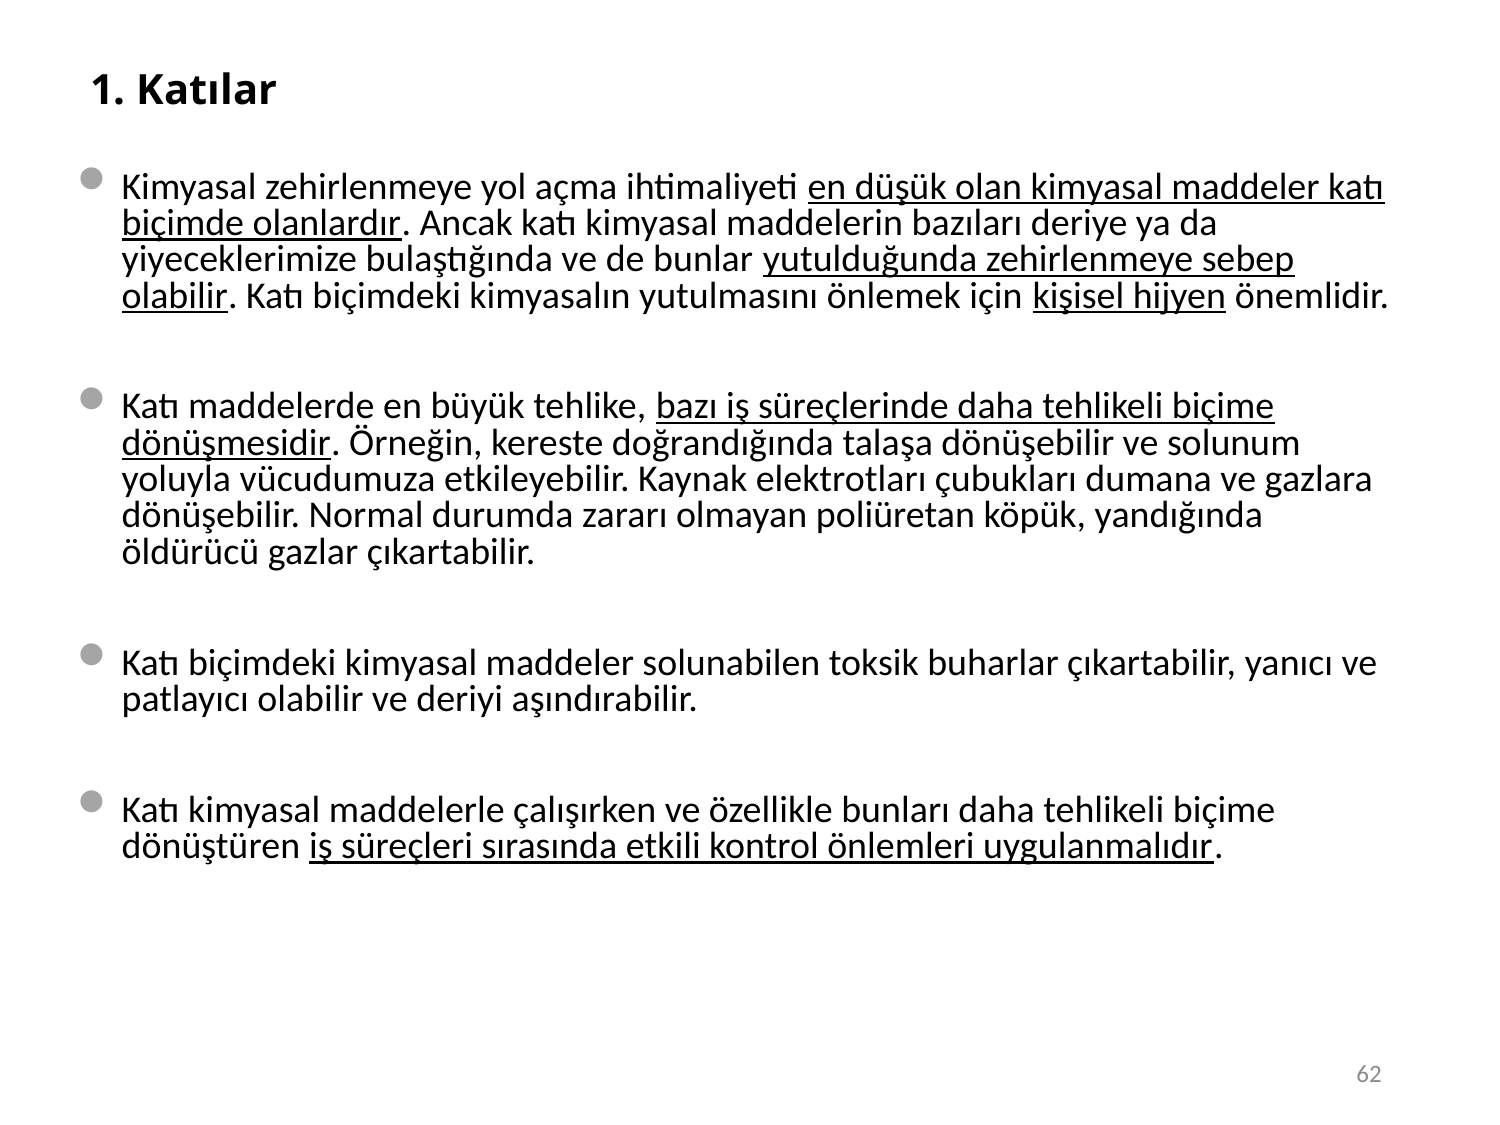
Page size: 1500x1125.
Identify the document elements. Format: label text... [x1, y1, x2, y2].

list Kimyasal zehirlenmeye yol açma ihtimaliyeti en düşük olan kimyasal maddeler katı biçimde olanlardır. Ancak katı kimyasal maddelerin bazıları deriye ya da yiyeceklerimize bulaştığında ve de bunlar yutulduğunda zehirlenmeye sebep olabilir. Katı biçimdeki kimyasalın yutulmasını önlemek için kişisel hijyen önemlidir. Katı maddelerde en büyük tehlike, bazı iş süreçlerinde daha tehlikeli biçime dönüşmesidir. Örneğin, kereste doğrandığında talaşa dönüşebilir ve solunum yoluyla vücudumuza etkileyebilir. Kaynak elektrotları çubukları dumana ve gazlara dönüşebilir. Normal durumda zararı olmayan poliüretan köpük, yandığında öldürücü gazlar çıkartabilir. Katı biçimdeki kimyasal maddeler solunabilen toksik buharlar çıkartabilir, yanıcı ve patlayıcı olabilir ve deriyi aşındırabilir. Katı kimyasal maddelerle çalışırken ve özellikle bunları daha tehlikeli biçime dönüştüren iş süreçleri sırasında etkili kontrol önlemleri uygulanmalıdır. [62, 162, 1413, 907]
title 1. Katılar [75, 45, 1425, 138]
slide_number 62 [1059, 1042, 1397, 1103]
